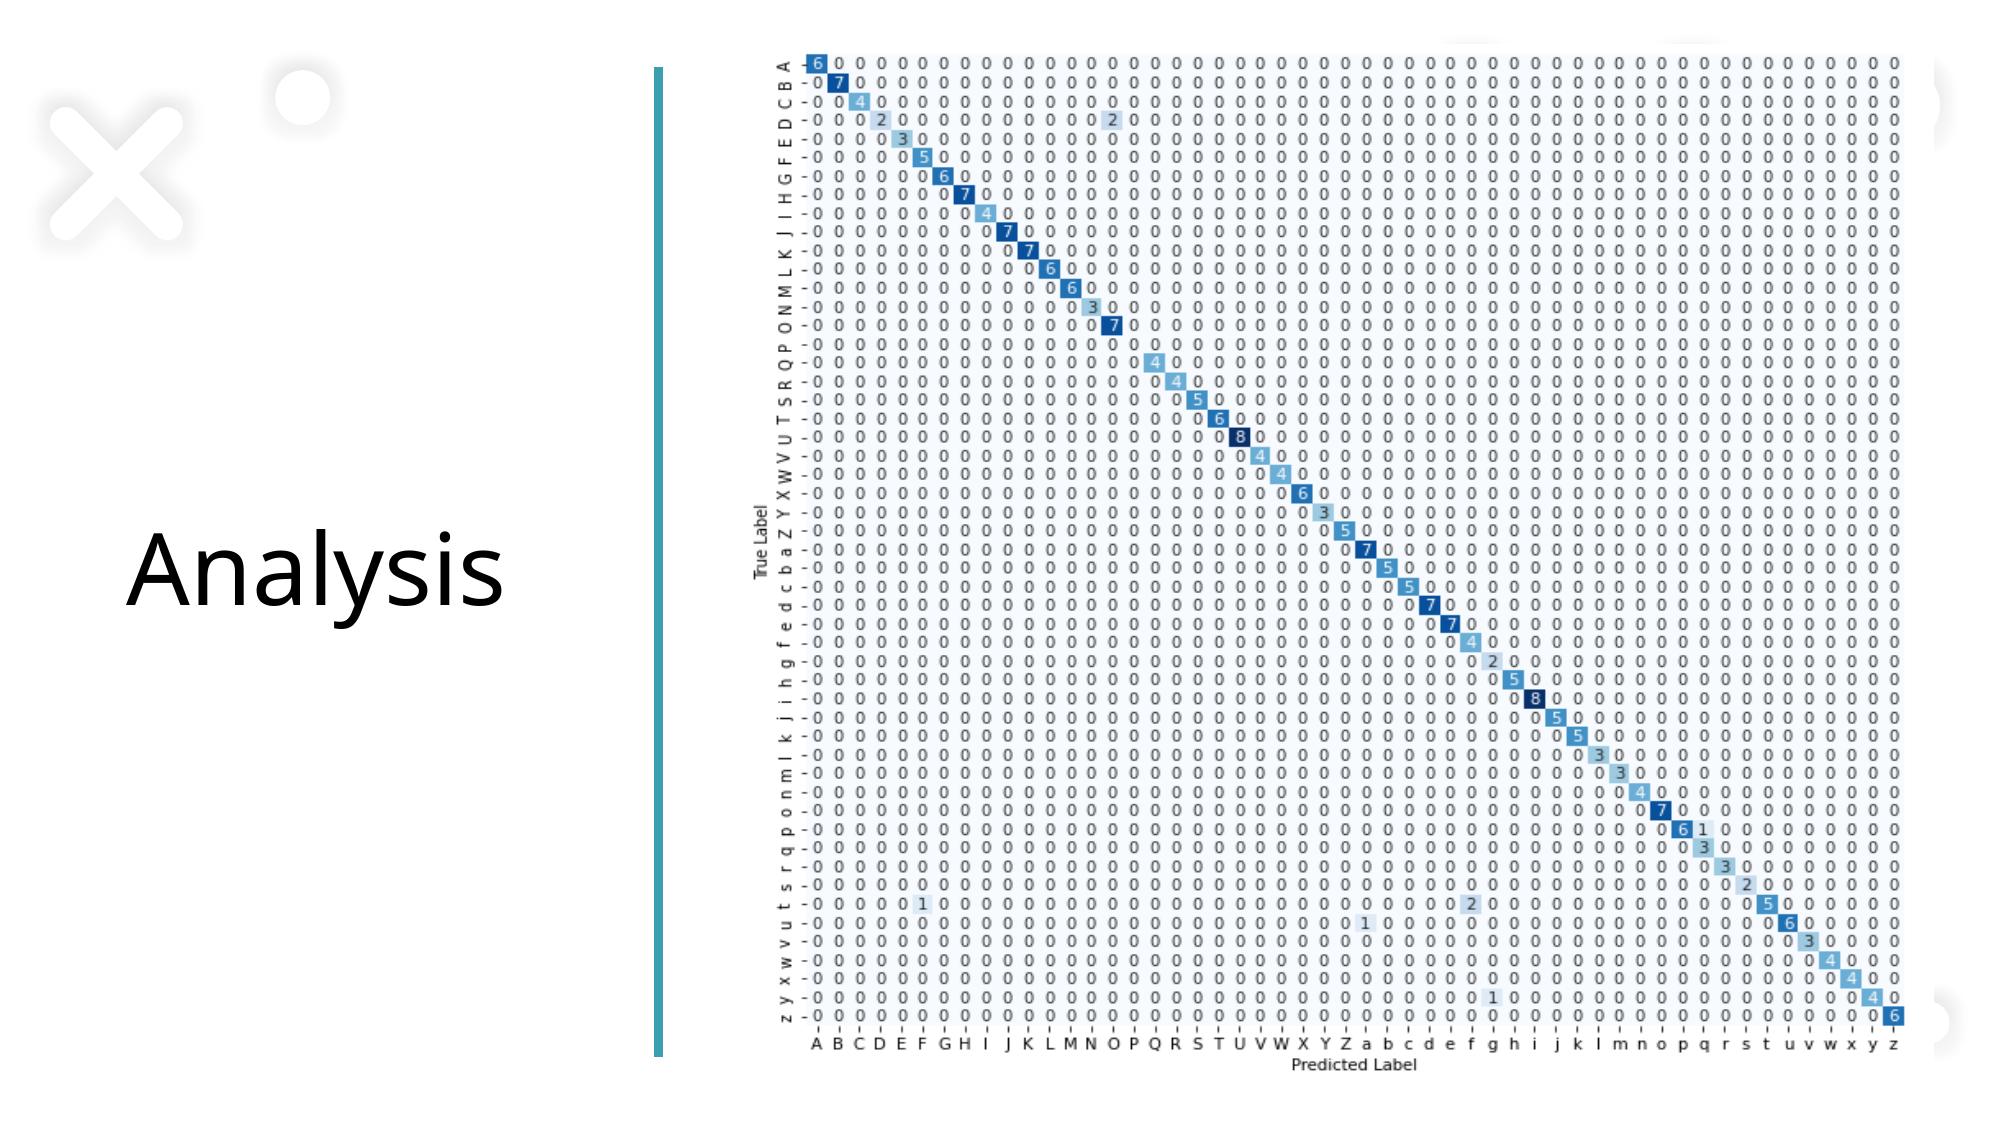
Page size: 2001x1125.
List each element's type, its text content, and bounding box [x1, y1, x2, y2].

picture [736, 44, 1934, 1081]
text_box Analysis [14, 491, 620, 634]
